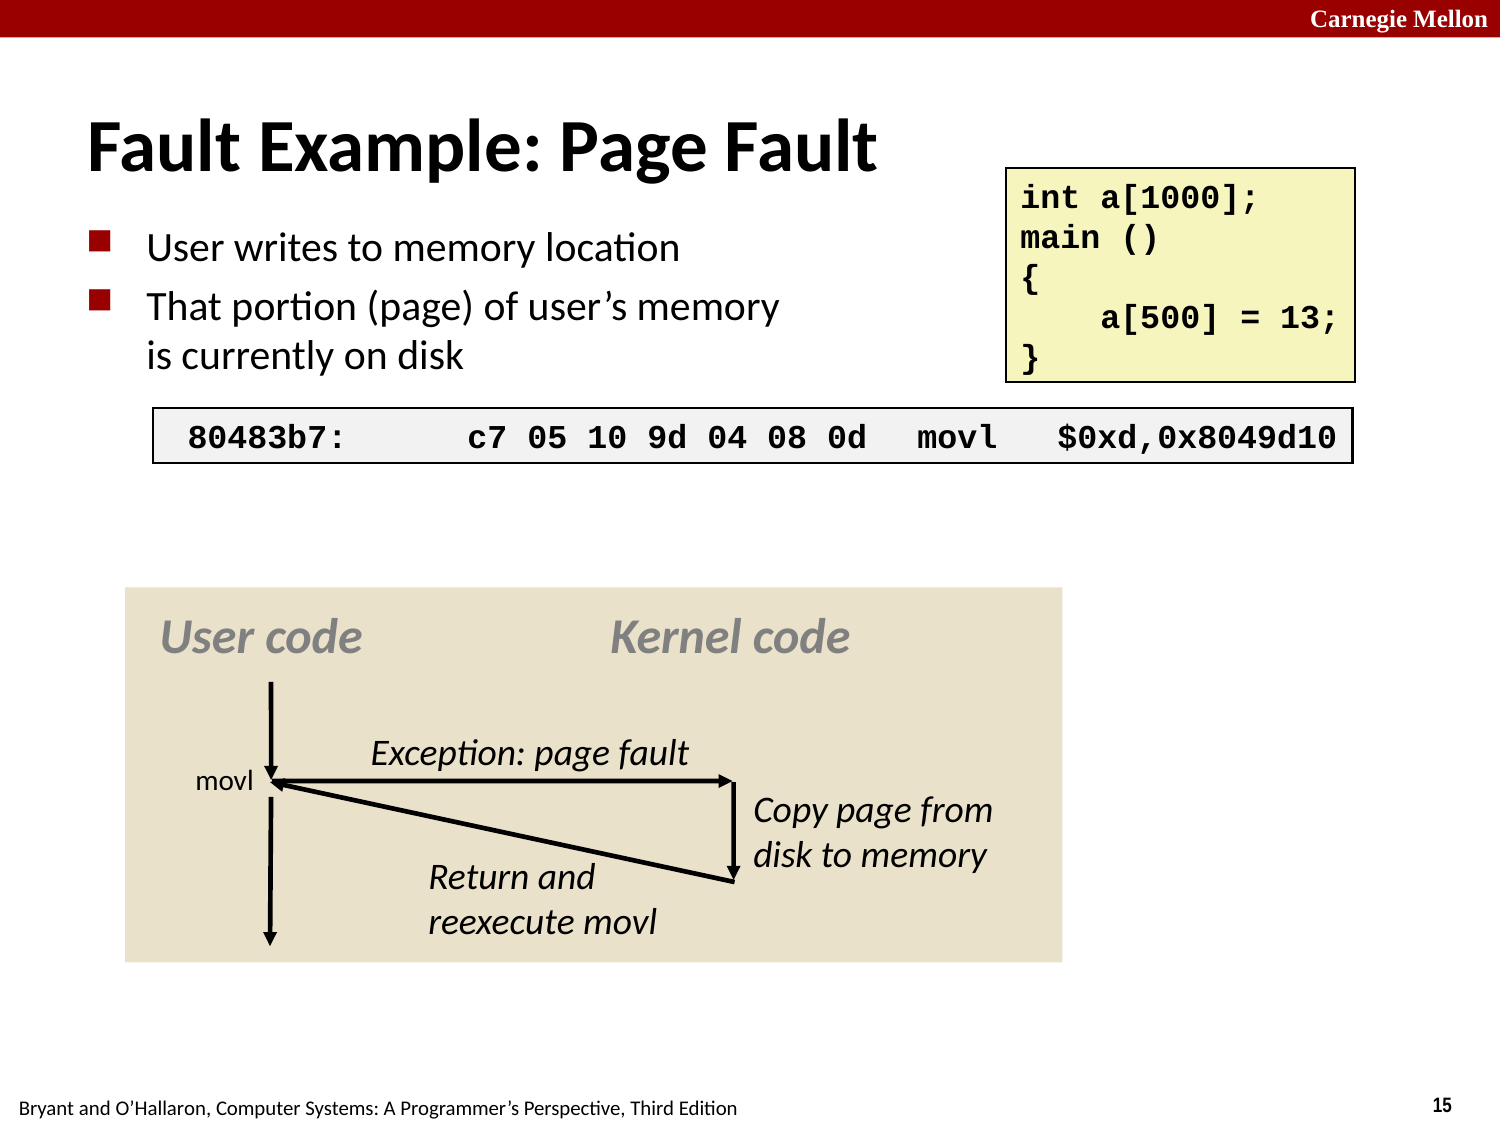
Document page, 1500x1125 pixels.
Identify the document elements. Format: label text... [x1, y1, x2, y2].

text_box Exception: page fault [355, 721, 705, 781]
text_box [263, 796, 277, 947]
text_box [270, 778, 559, 844]
text_box Return and reexecute movl [413, 844, 712, 949]
text_box Kernel code [595, 596, 866, 671]
text_box 80483b7: c7 05 10 9d 04 08 0d movl $0xd,0x8049d10 [152, 408, 1353, 463]
text_box [269, 681, 278, 780]
title Fault Example: Page Fault [72, 96, 1368, 188]
list User writes to memory location That portion (page) of user’s memory is currently on disk [74, 212, 1413, 388]
text_box int a[1000]; main () { a[500] = 13; } [1005, 167, 1356, 382]
text_box [125, 587, 1063, 963]
text_box [727, 782, 738, 880]
text_box [283, 774, 733, 788]
text_box movl [180, 753, 269, 804]
text_box User code [144, 596, 378, 671]
text_box Copy page from disk to memory [738, 777, 1063, 882]
